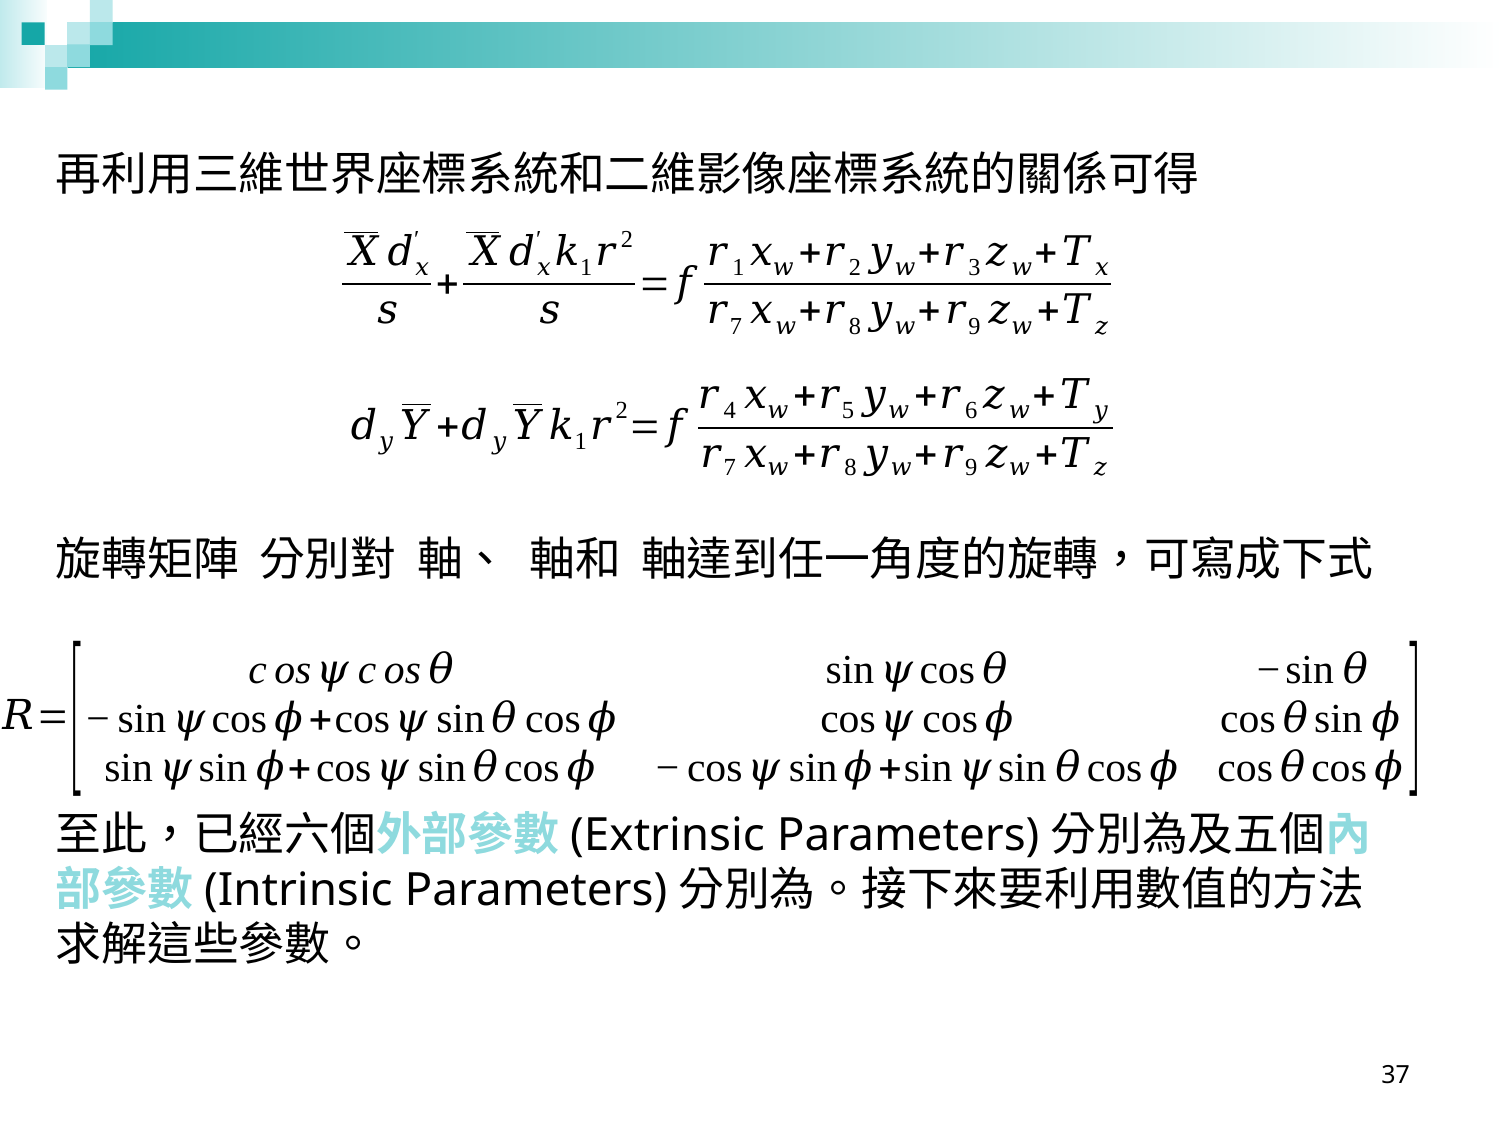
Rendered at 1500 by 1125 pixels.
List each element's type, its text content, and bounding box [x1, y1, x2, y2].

slide_number 37 [1074, 1060, 1426, 1101]
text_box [40, 136, 1424, 1053]
